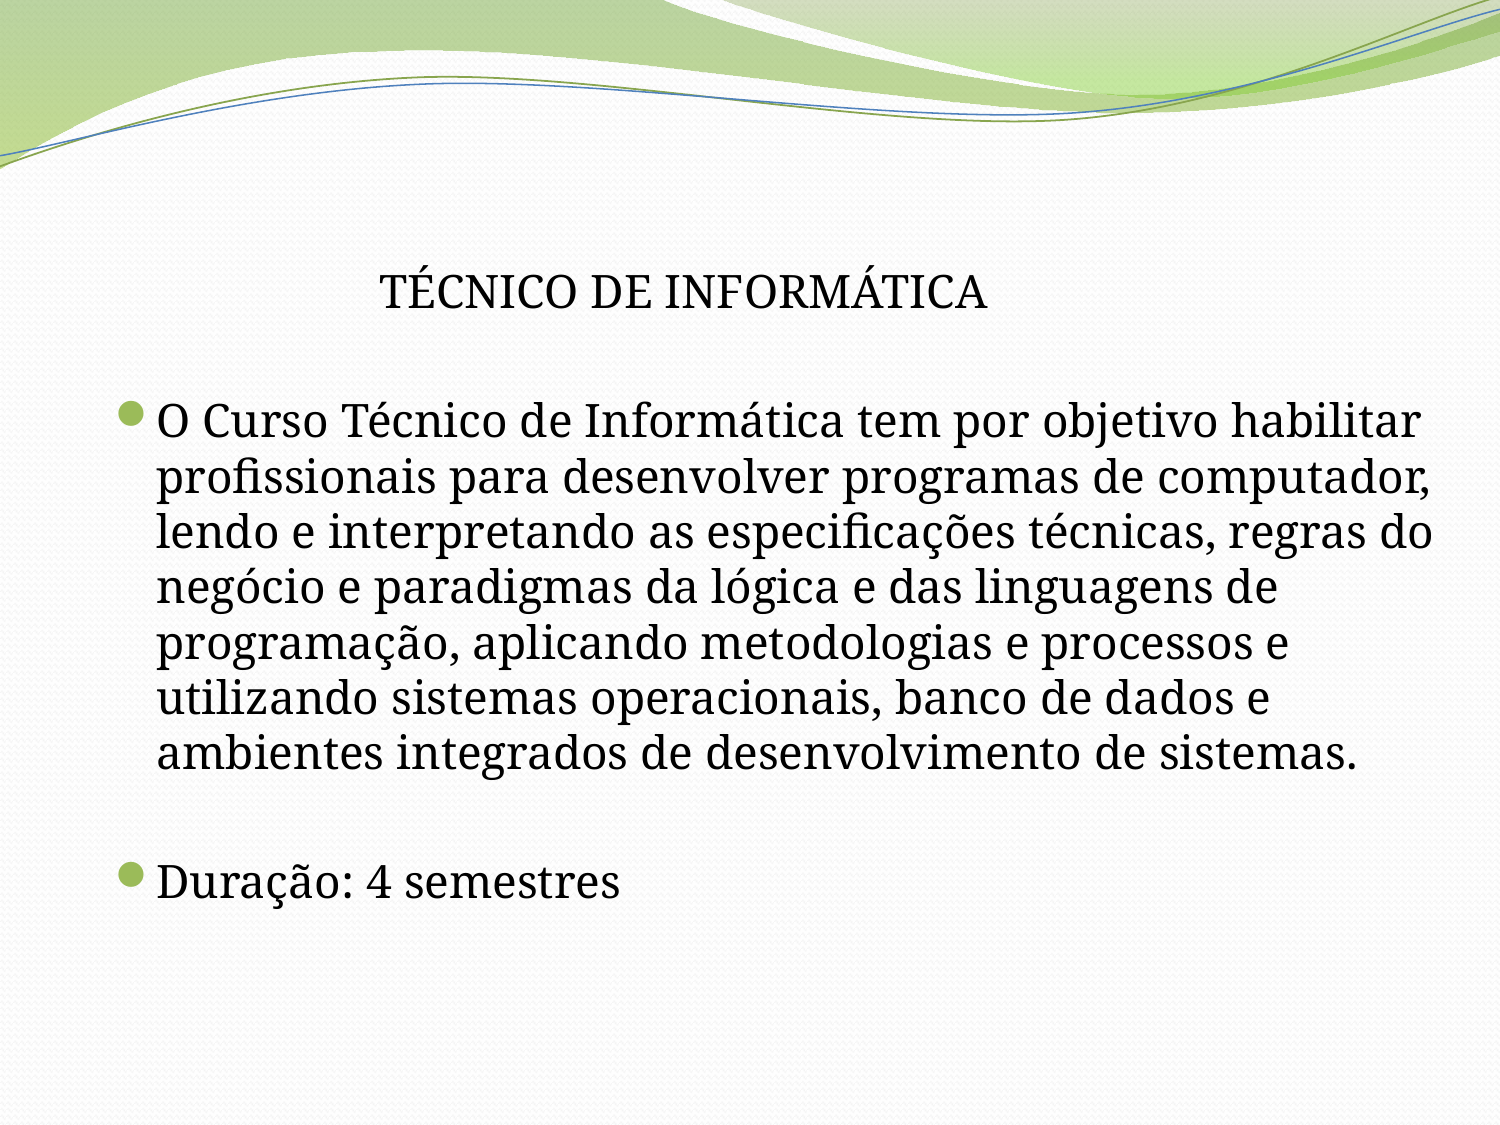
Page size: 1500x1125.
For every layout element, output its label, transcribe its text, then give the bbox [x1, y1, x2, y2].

list TÉCNICO DE INFORMÁTICA O Curso Técnico de Informática tem por objetivo habilitar profissionais para desenvolver programas de computador, lendo e interpretando as especificações técnicas, regras do negócio e paradigmas da lógica e das linguagens de programação, aplicando metodologias e processos e utilizando sistemas operacionais, banco de dados e ambientes integrados de desenvolvimento de sistemas. Duração: 4 semestres [100, 255, 1451, 976]
